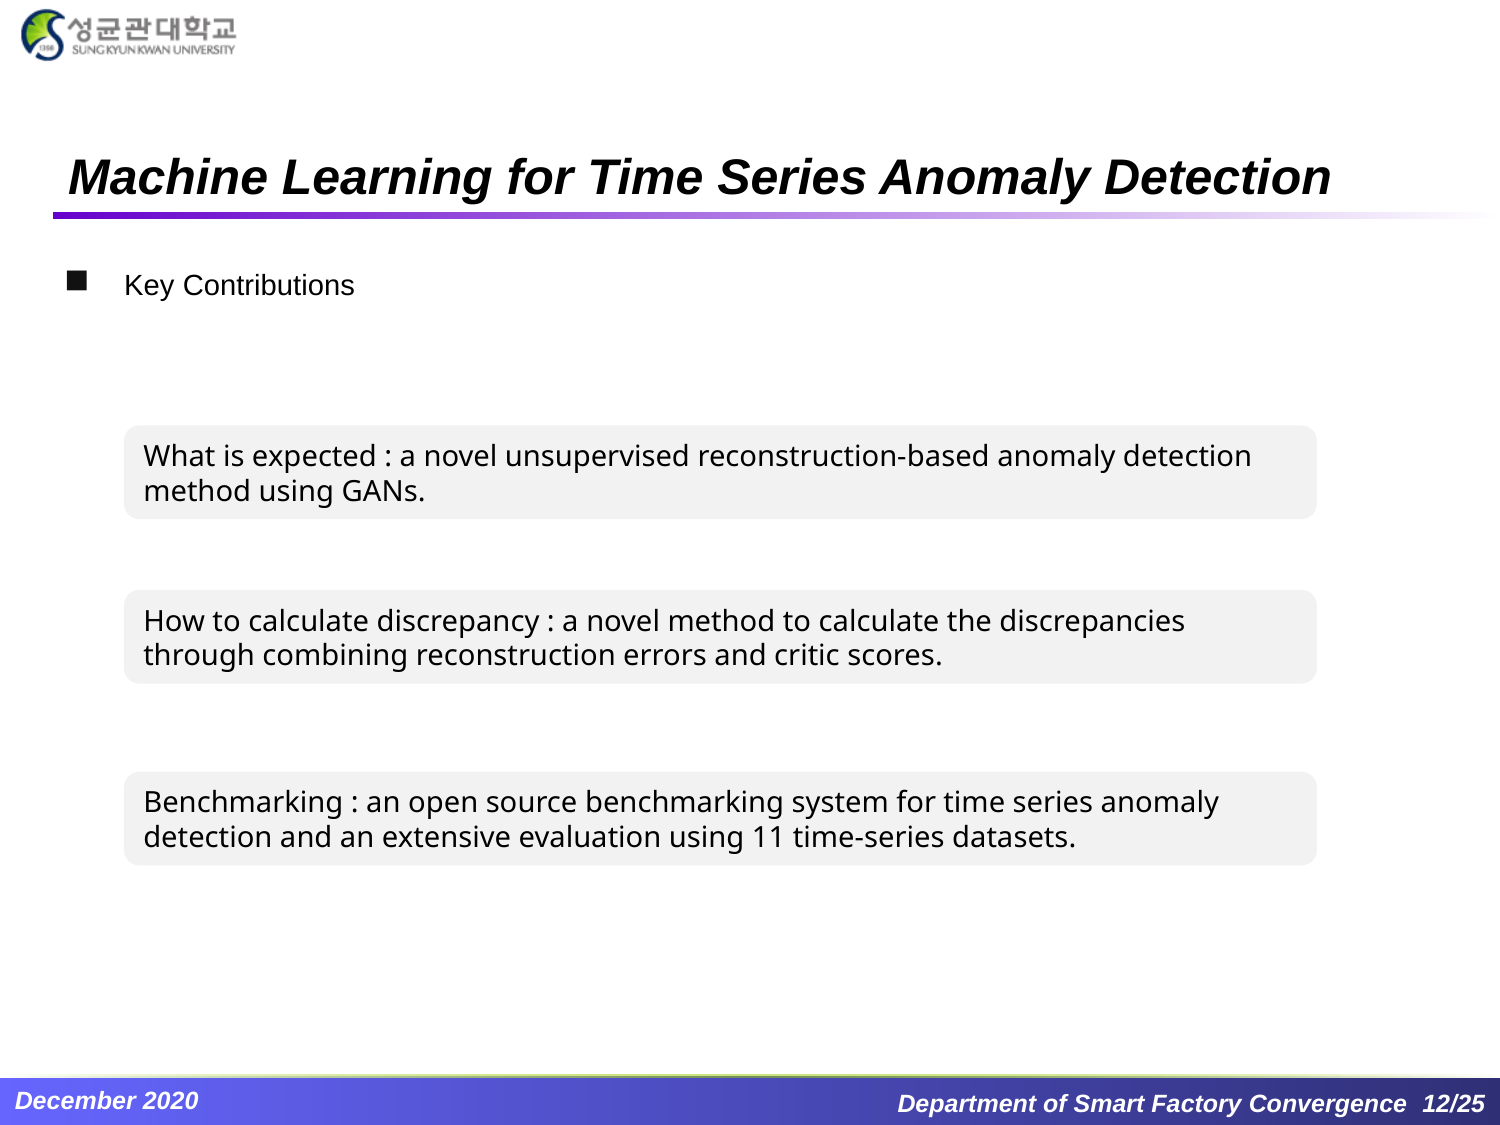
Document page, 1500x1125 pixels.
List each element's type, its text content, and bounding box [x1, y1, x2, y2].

title Machine Learning for Time Series Anomaly Detection [53, 19, 1447, 212]
text_box Benchmarking : an open source benchmarking system for time series anomaly detection and an extensive evaluation using 11 time-series datasets. [123, 771, 1317, 866]
text_box What is expected : a novel unsupervised reconstruction-based anomaly detection method using GANs. [123, 425, 1317, 520]
text_box Key Contributions [53, 255, 1447, 350]
picture [0, 0, 254, 65]
text_box How to calculate discrepancy : a novel method to calculate the discrepancies through combining reconstruction errors and critic scores. [123, 589, 1317, 684]
